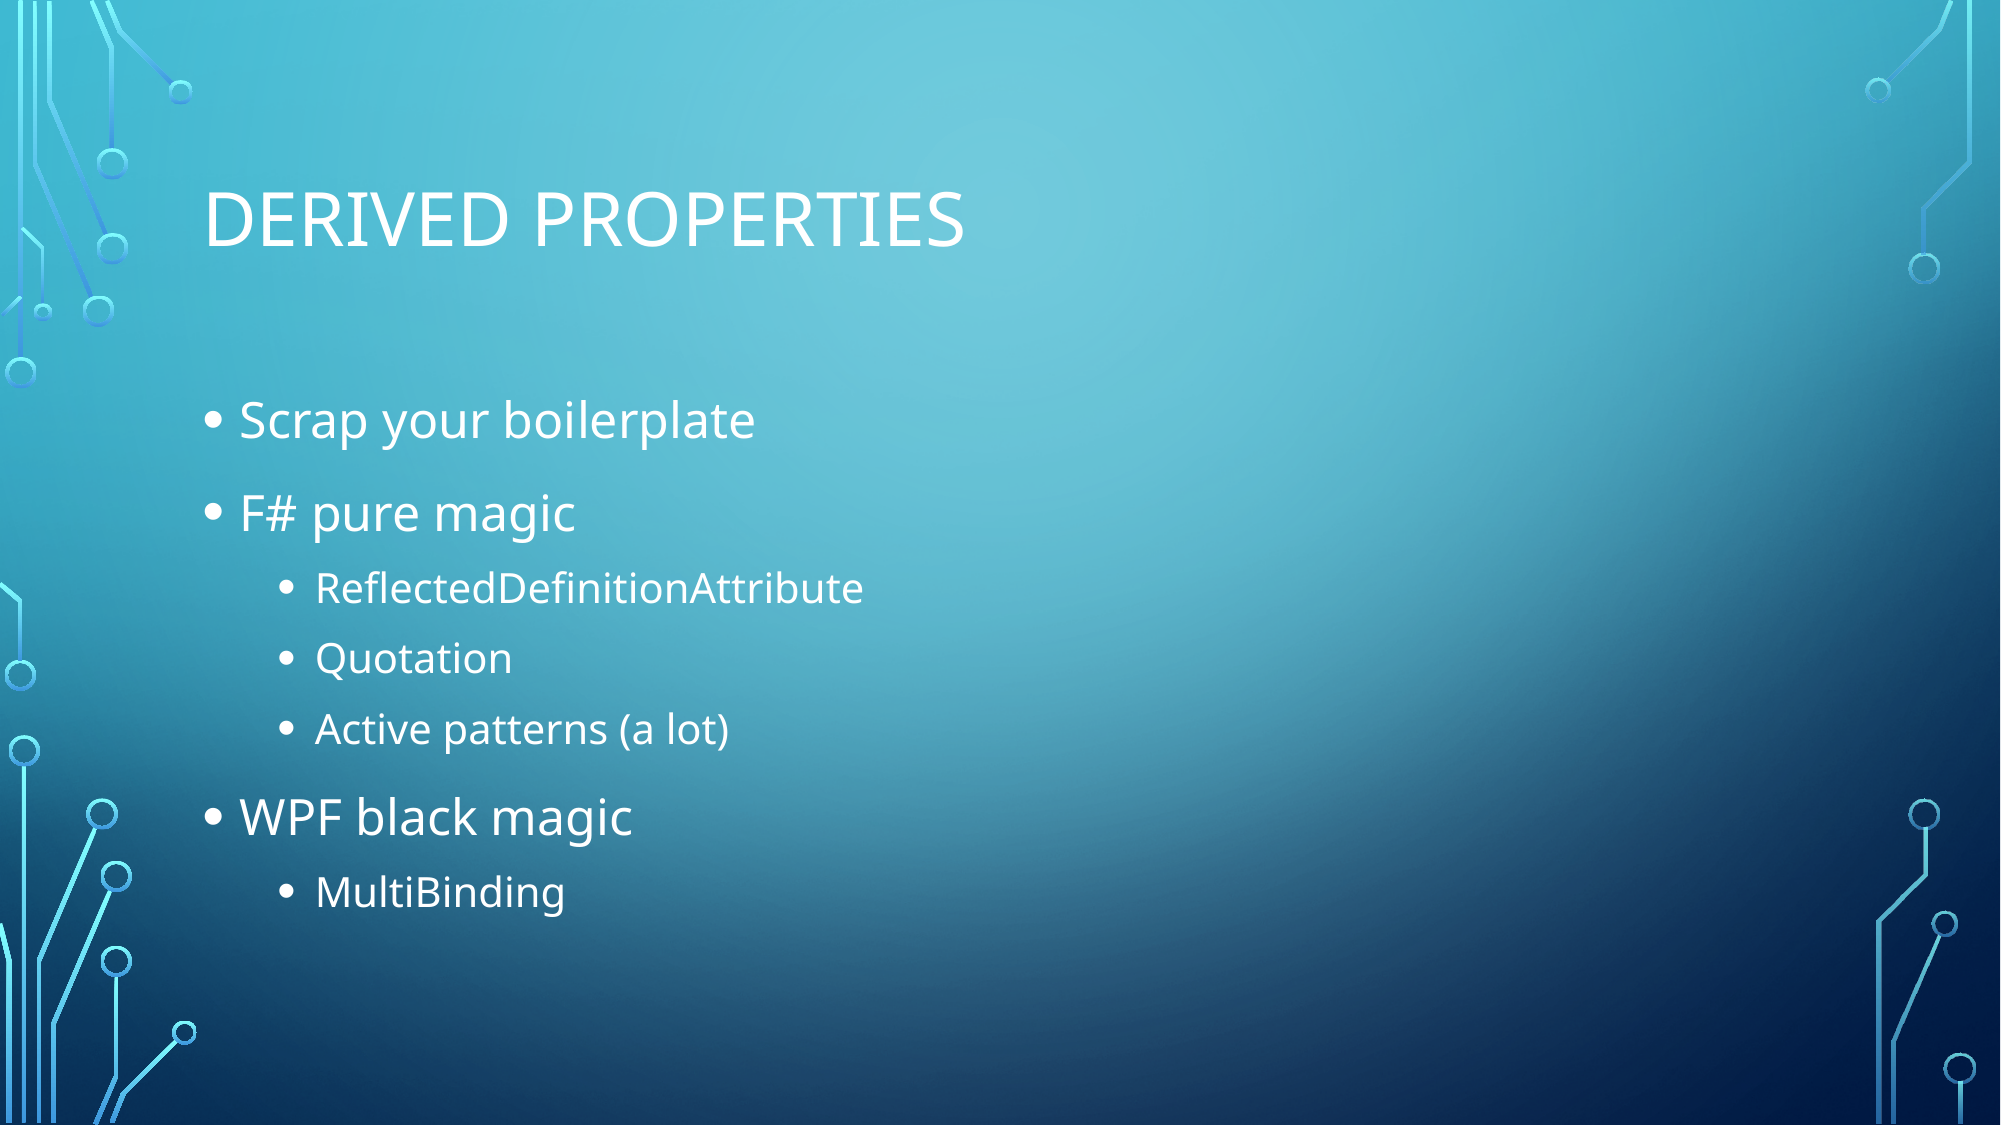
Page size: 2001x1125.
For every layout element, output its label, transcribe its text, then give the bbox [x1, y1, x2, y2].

title Derived properties [187, 101, 1813, 344]
list Scrap your boilerplate F# pure magic ReflectedDefinitionAttribute Quotation Active patterns (a lot) WPF black magic MultiBinding [187, 369, 1813, 950]
